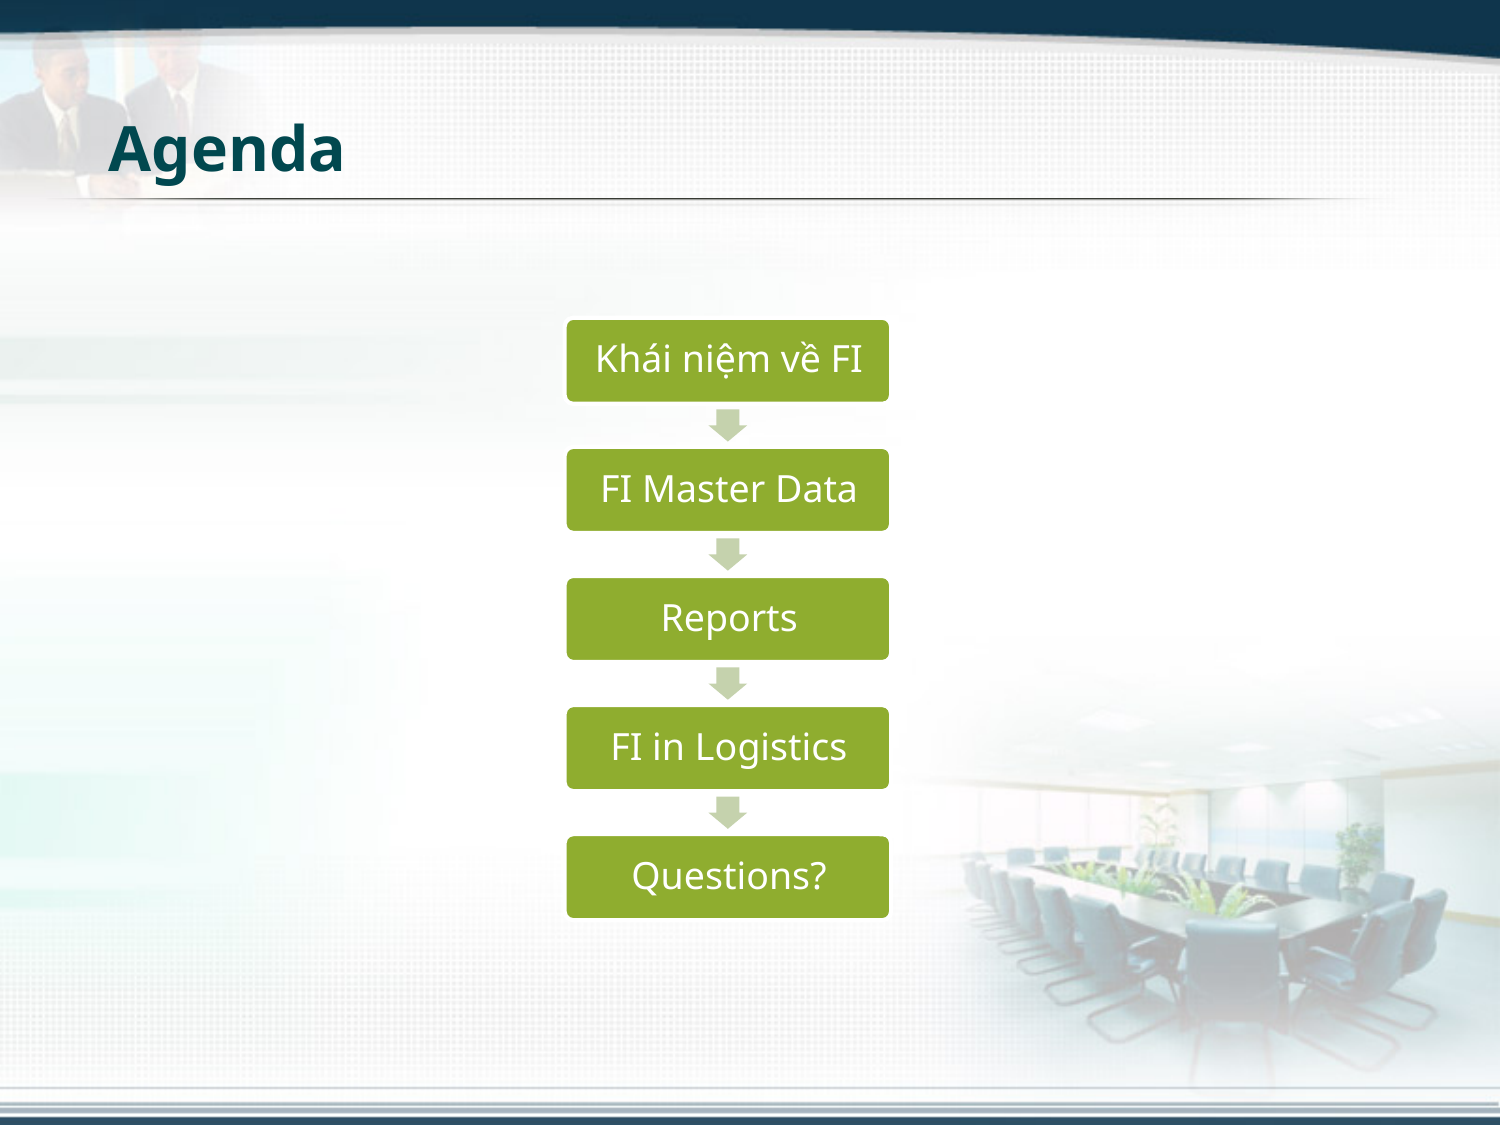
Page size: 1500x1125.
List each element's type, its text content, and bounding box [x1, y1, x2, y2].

title Agenda [93, 96, 1382, 197]
picture [0, 0, 1500, 1125]
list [125, 317, 1331, 921]
